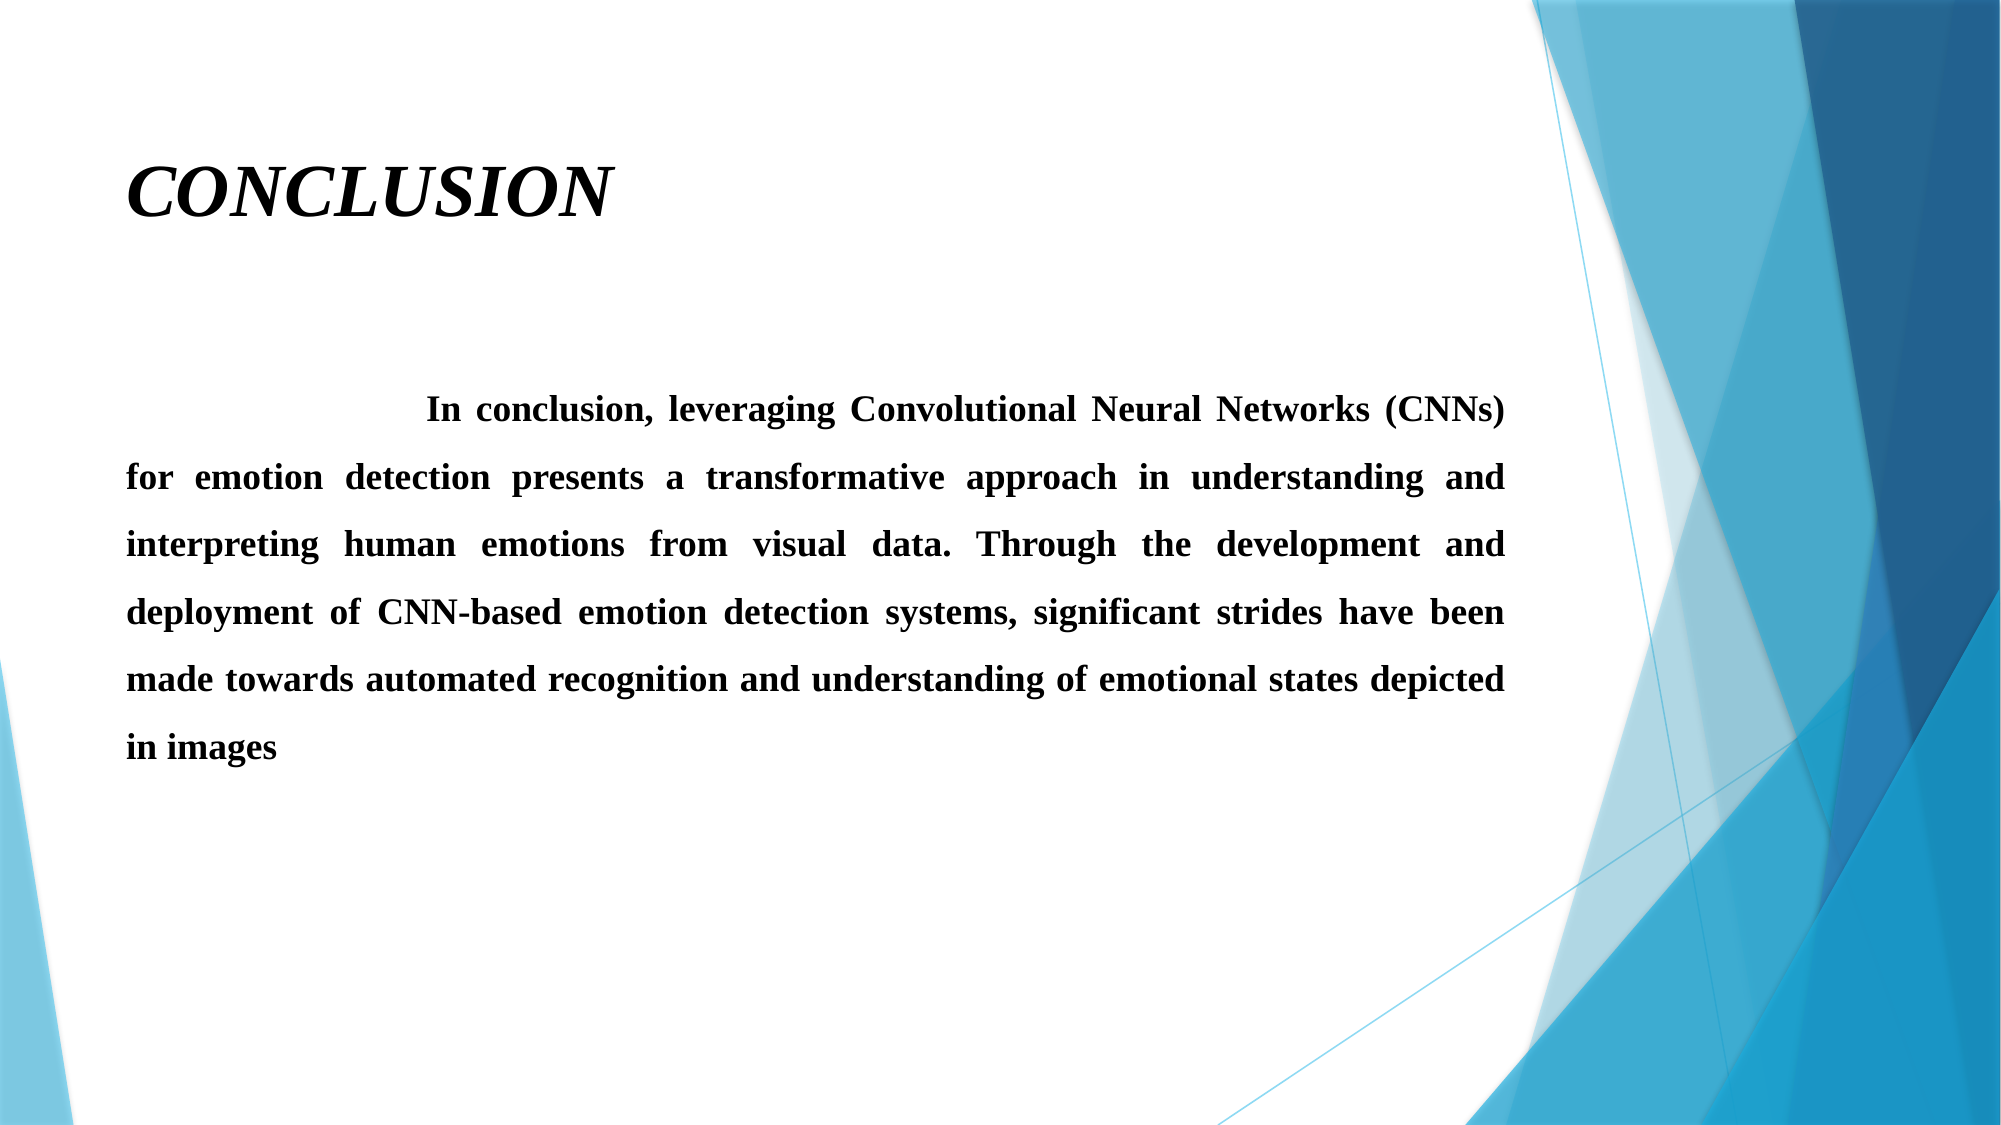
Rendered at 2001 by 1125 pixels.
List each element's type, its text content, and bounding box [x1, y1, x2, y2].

title CONCLUSION [111, 133, 1522, 351]
list In conclusion, leveraging Convolutional Neural Networks (CNNs) for emotion detection presents a transformative approach in understanding and interpreting human emotions from visual data. Through the development and deployment of CNN-based emotion detection systems, significant strides have been made towards automated recognition and understanding of emotional states depicted in images [111, 354, 1522, 992]
